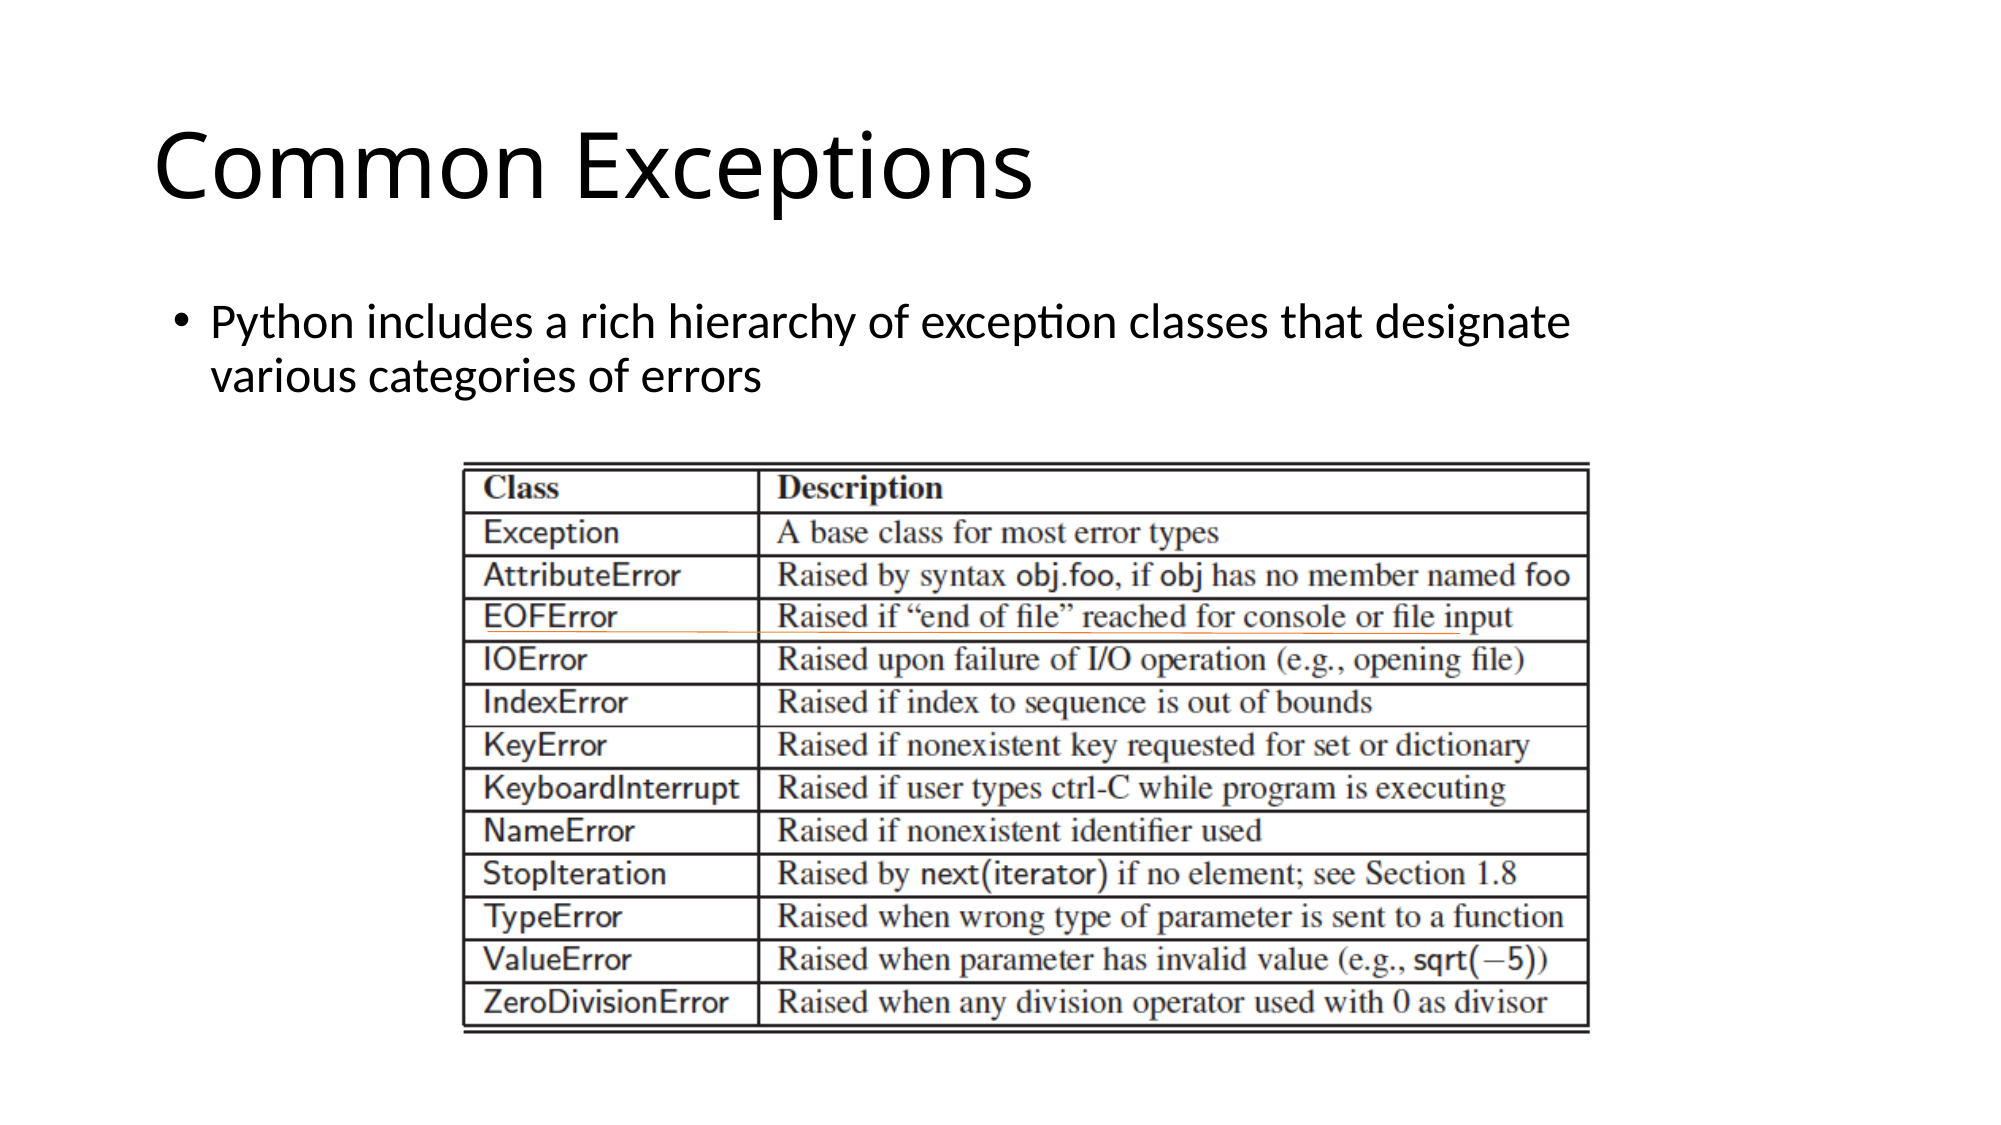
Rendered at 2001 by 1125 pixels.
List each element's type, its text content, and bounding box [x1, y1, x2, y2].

list Python includes a rich hierarchy of exception classes that designate various categories of errors [157, 287, 1688, 1038]
picture [437, 437, 1625, 1056]
title Common Exceptions [137, 59, 1863, 278]
